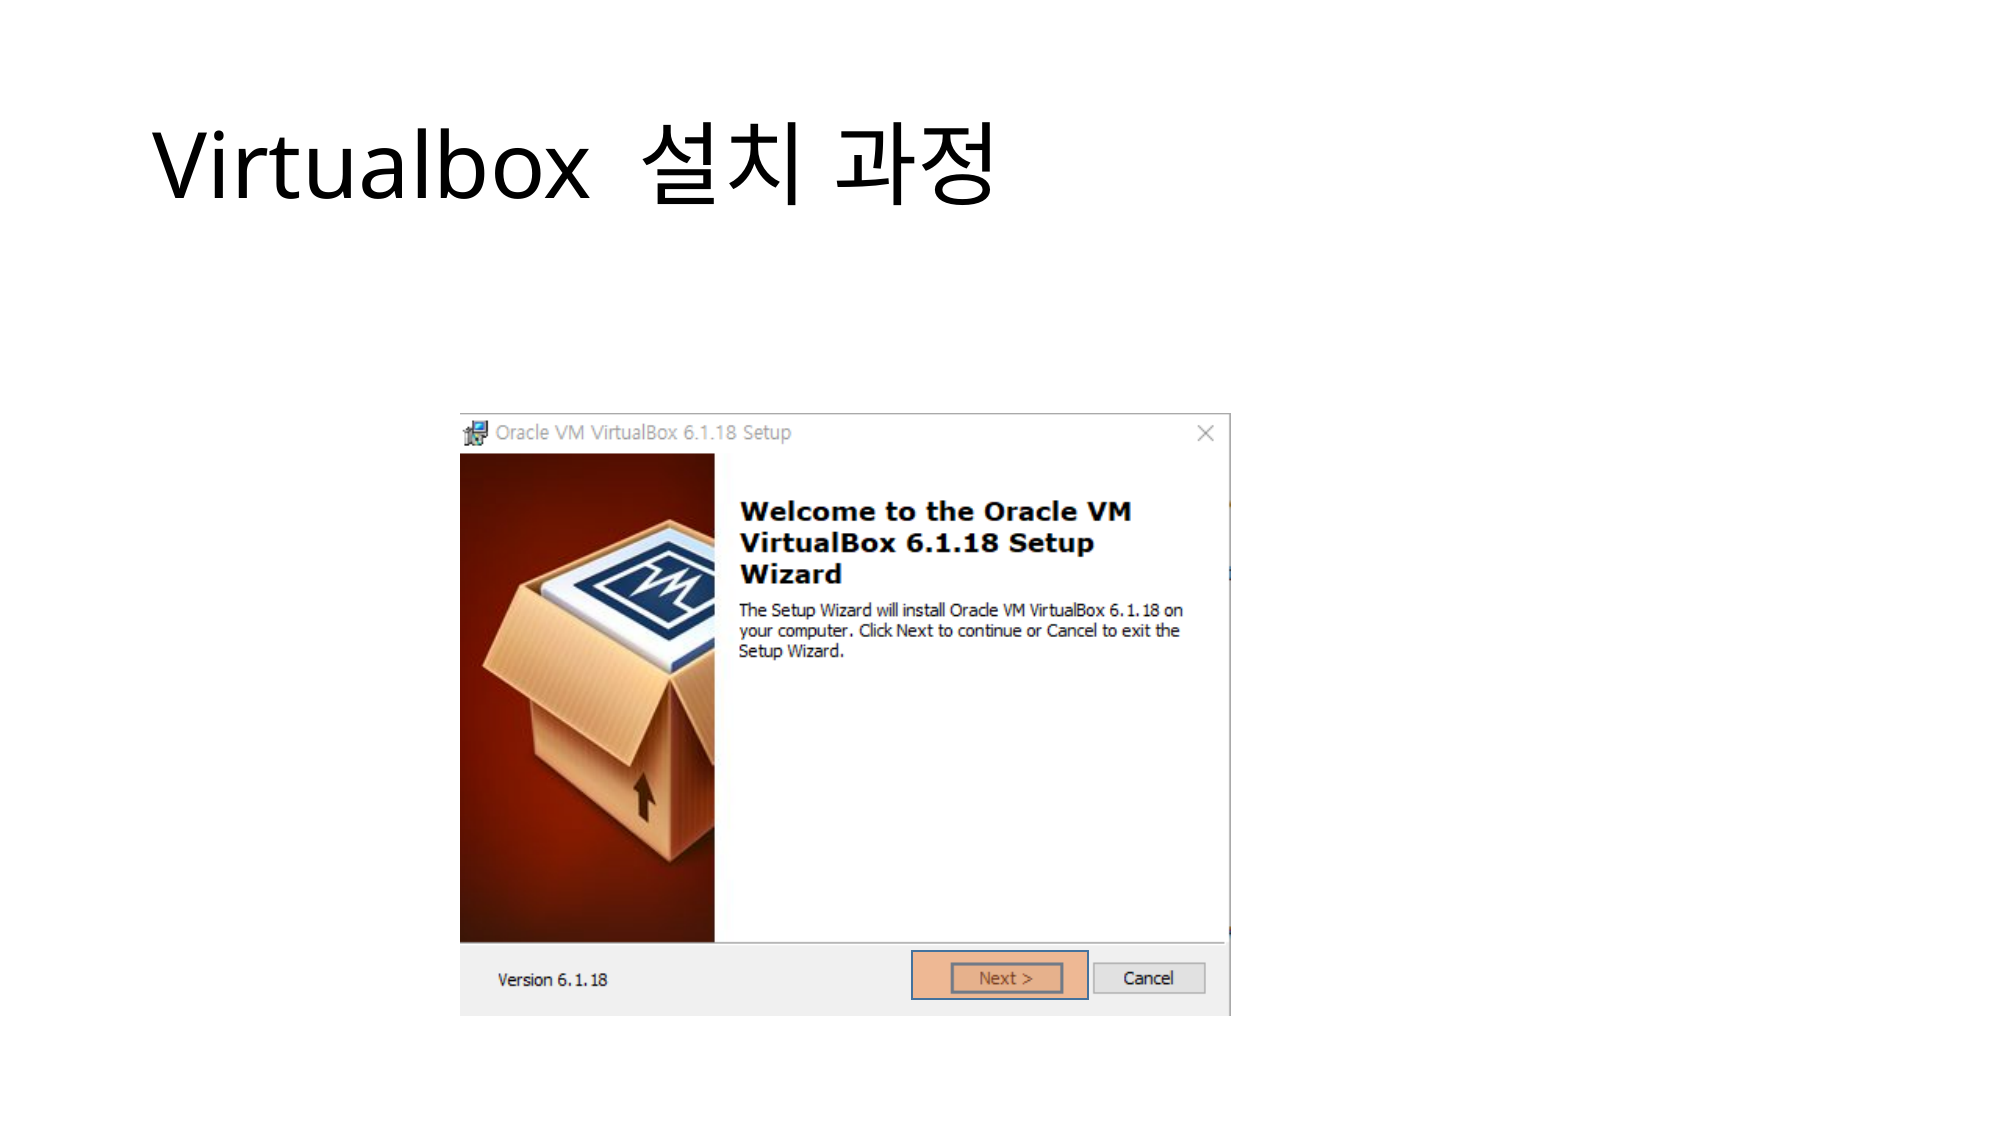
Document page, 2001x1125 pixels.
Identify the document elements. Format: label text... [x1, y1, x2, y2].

picture [460, 413, 1231, 1016]
title Virtualbox 설치 과정 [137, 59, 1863, 278]
